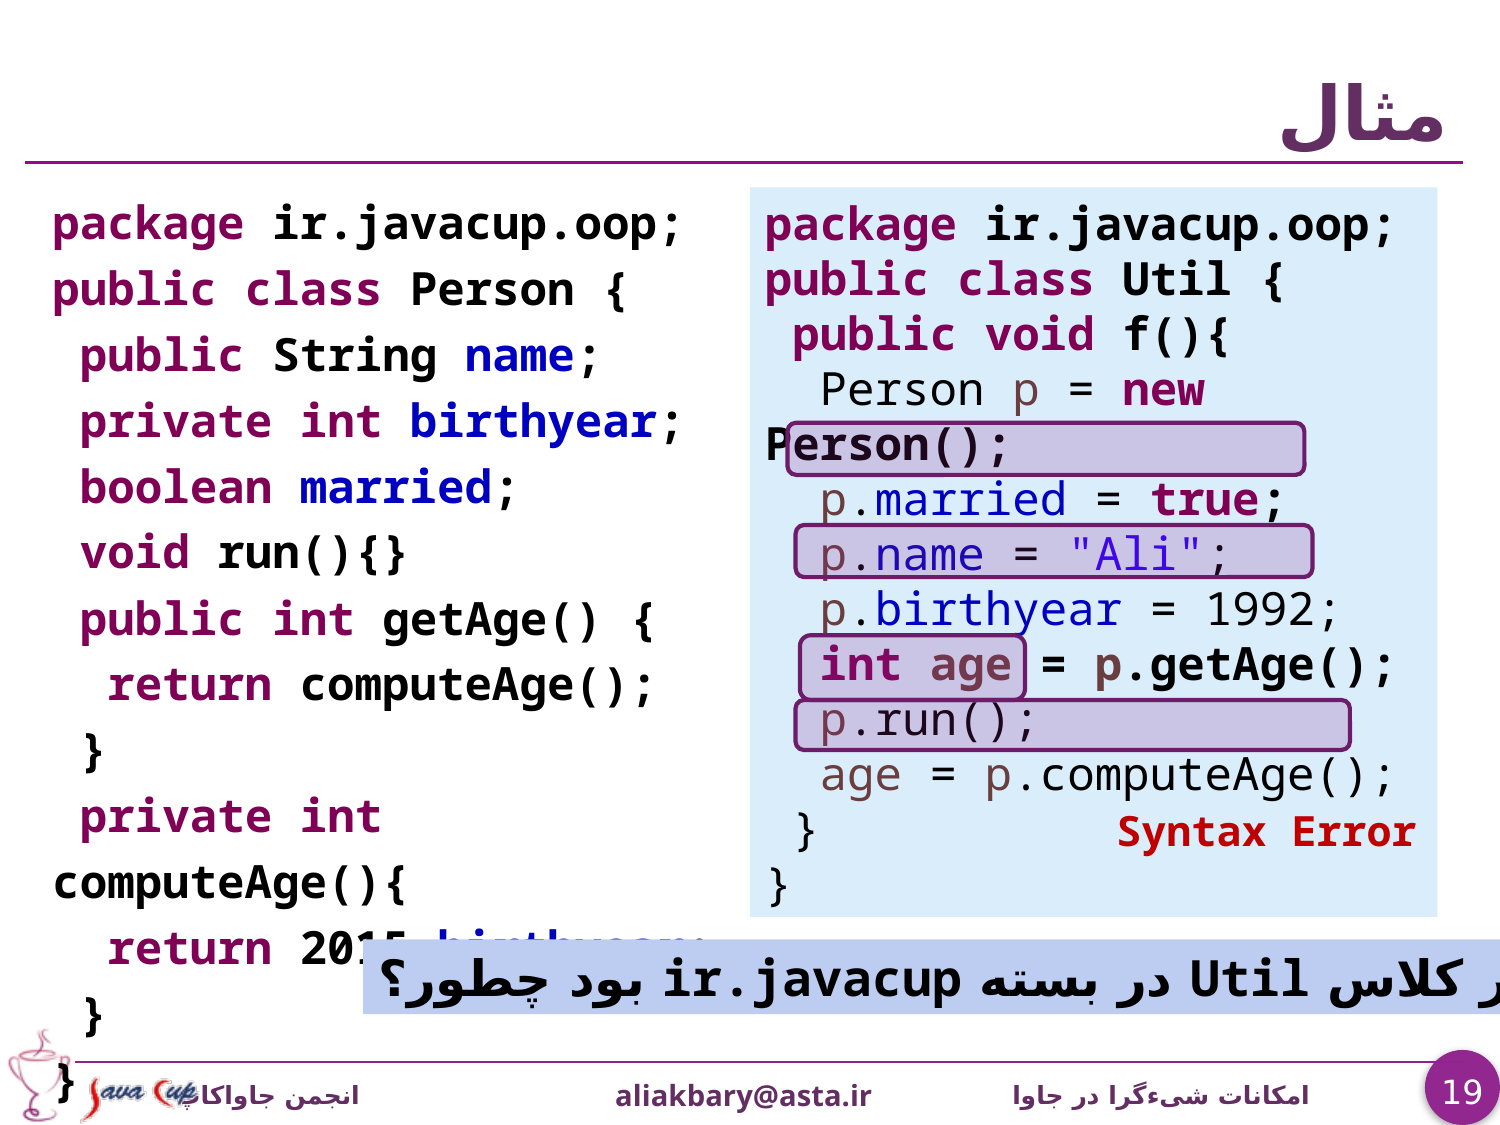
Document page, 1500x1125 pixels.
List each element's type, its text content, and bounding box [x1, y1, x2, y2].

picture [79, 1076, 200, 1125]
text_box Syntax Error [1101, 796, 1432, 862]
title مثال [24, 37, 1463, 163]
text_box [797, 633, 1028, 703]
text_box [785, 420, 1307, 478]
list package ir.javacup.oop; public class Person { public String name; private int birthyear; boolean married; void run(){} public int getAge() { return computeAge(); } private int computeAge(){ return 2015-birthyear; } } [37, 174, 738, 1050]
text_box [793, 522, 1315, 580]
text_box package ir.javacup.oop; public class Util { public void f(){ Person p = new Person(); p.married = true; p.name = "Ali"; p.birthyear = 1992; int age = p.getAge(); p.run(); age = p.computeAge(); } } [749, 187, 1438, 917]
text_box اگر کلاس Util در بسته ir.javacup بود چطور؟ [363, 939, 1500, 1015]
picture [6, 1028, 75, 1125]
text_box [793, 697, 1353, 753]
